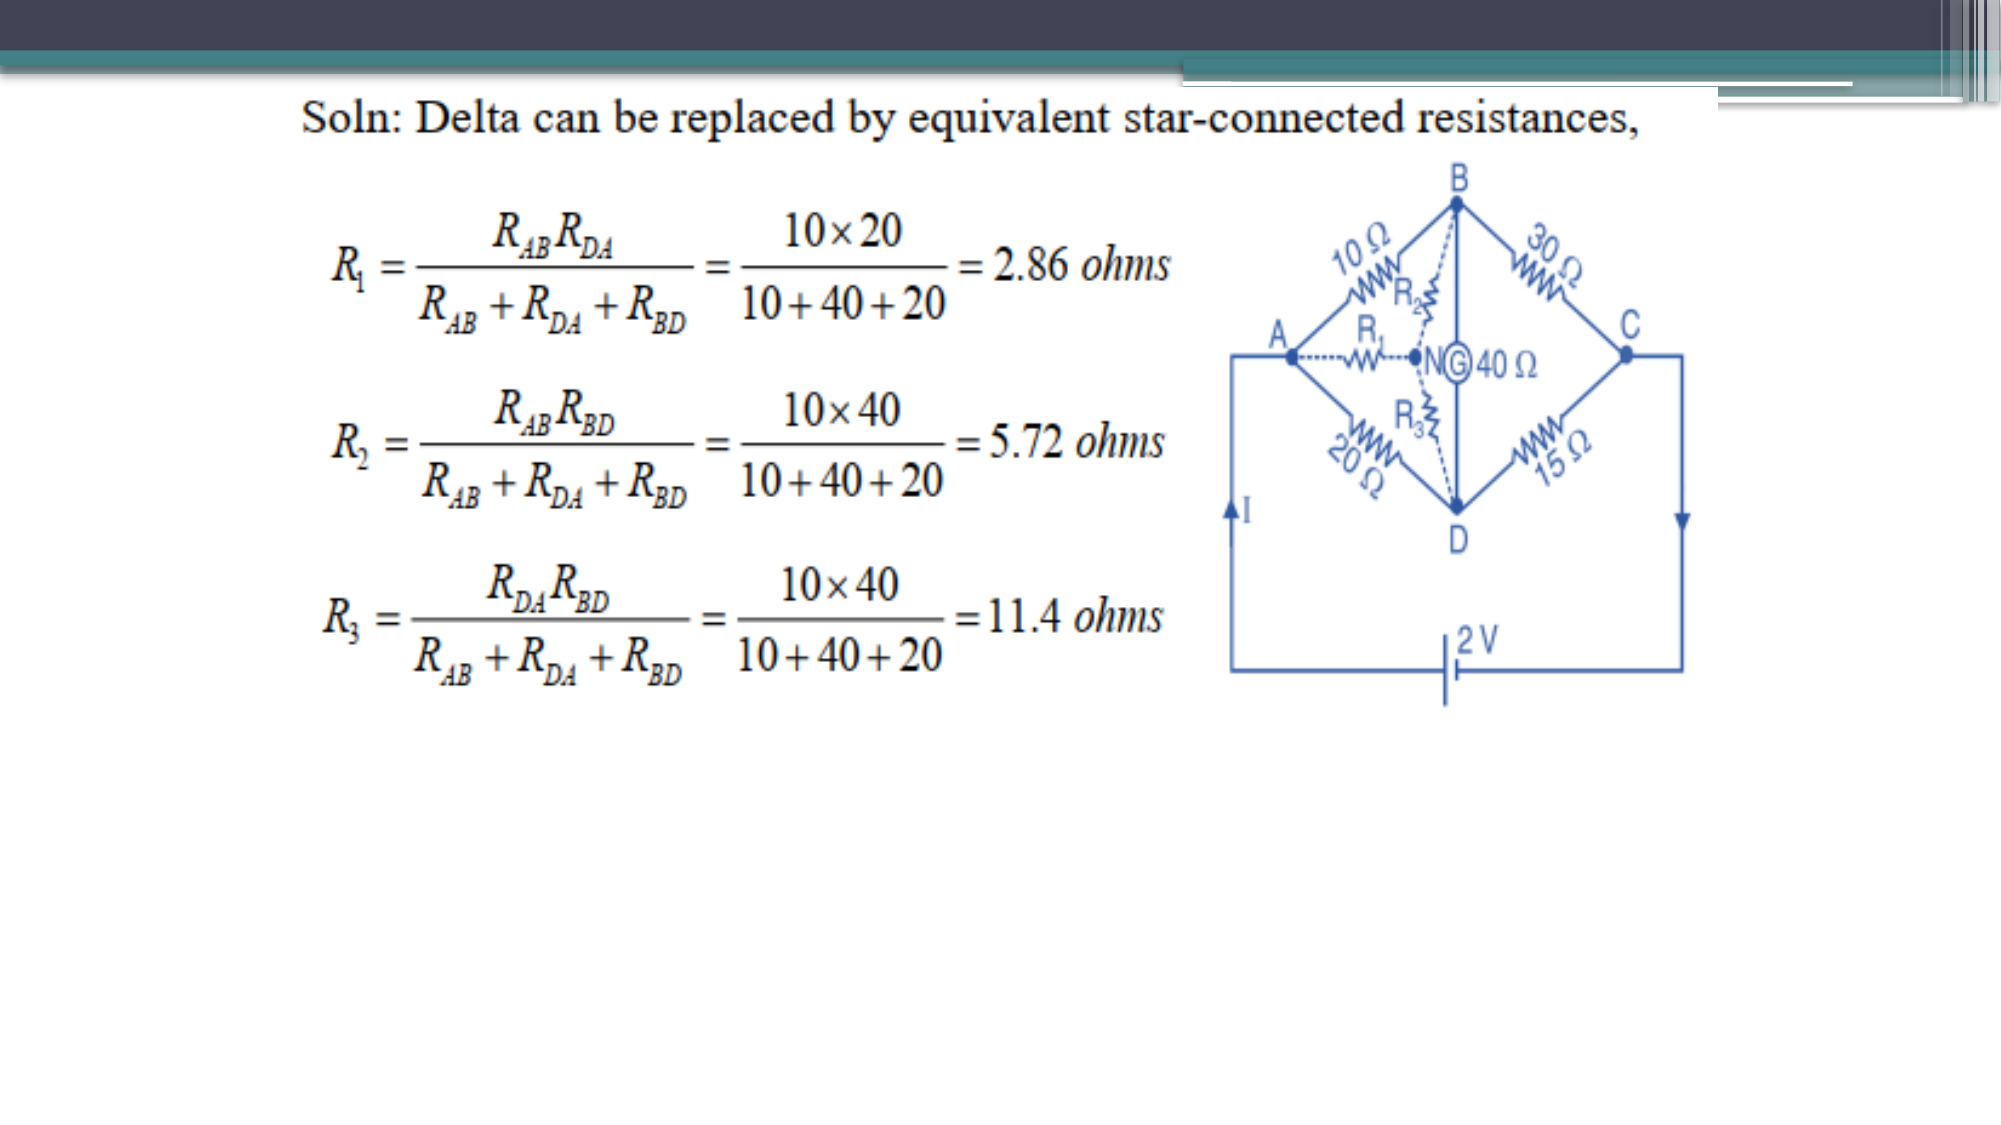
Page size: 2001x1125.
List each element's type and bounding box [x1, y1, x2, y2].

picture [274, 87, 1718, 726]
